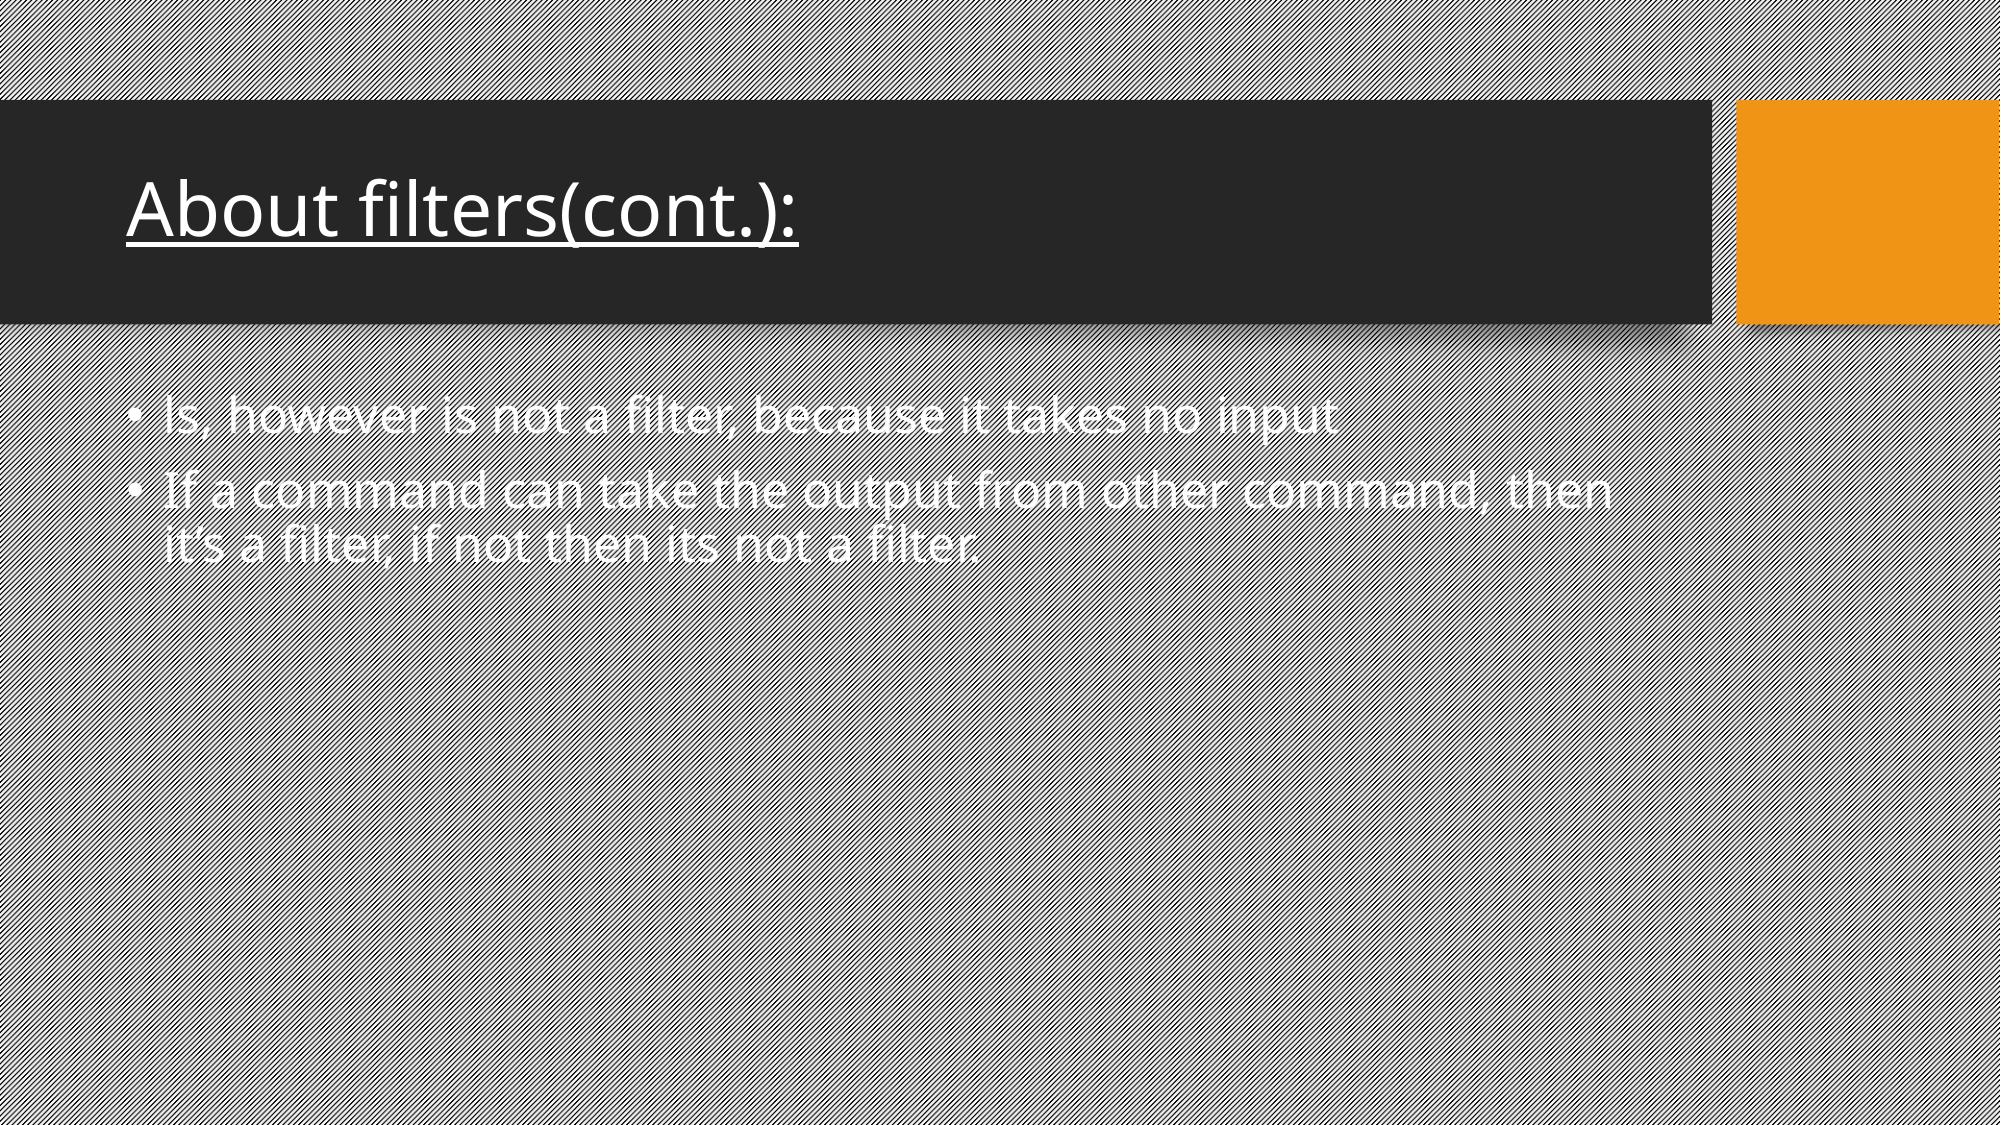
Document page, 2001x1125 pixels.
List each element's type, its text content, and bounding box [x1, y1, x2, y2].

text_box ls, however is not a filter, because it takes no input If a command can take the output from other command, then it’s a filter, if not then its not a filter. [111, 383, 1689, 974]
picture [0, 0, 2000, 1125]
text_box About filters(cont.): [111, 123, 1689, 301]
